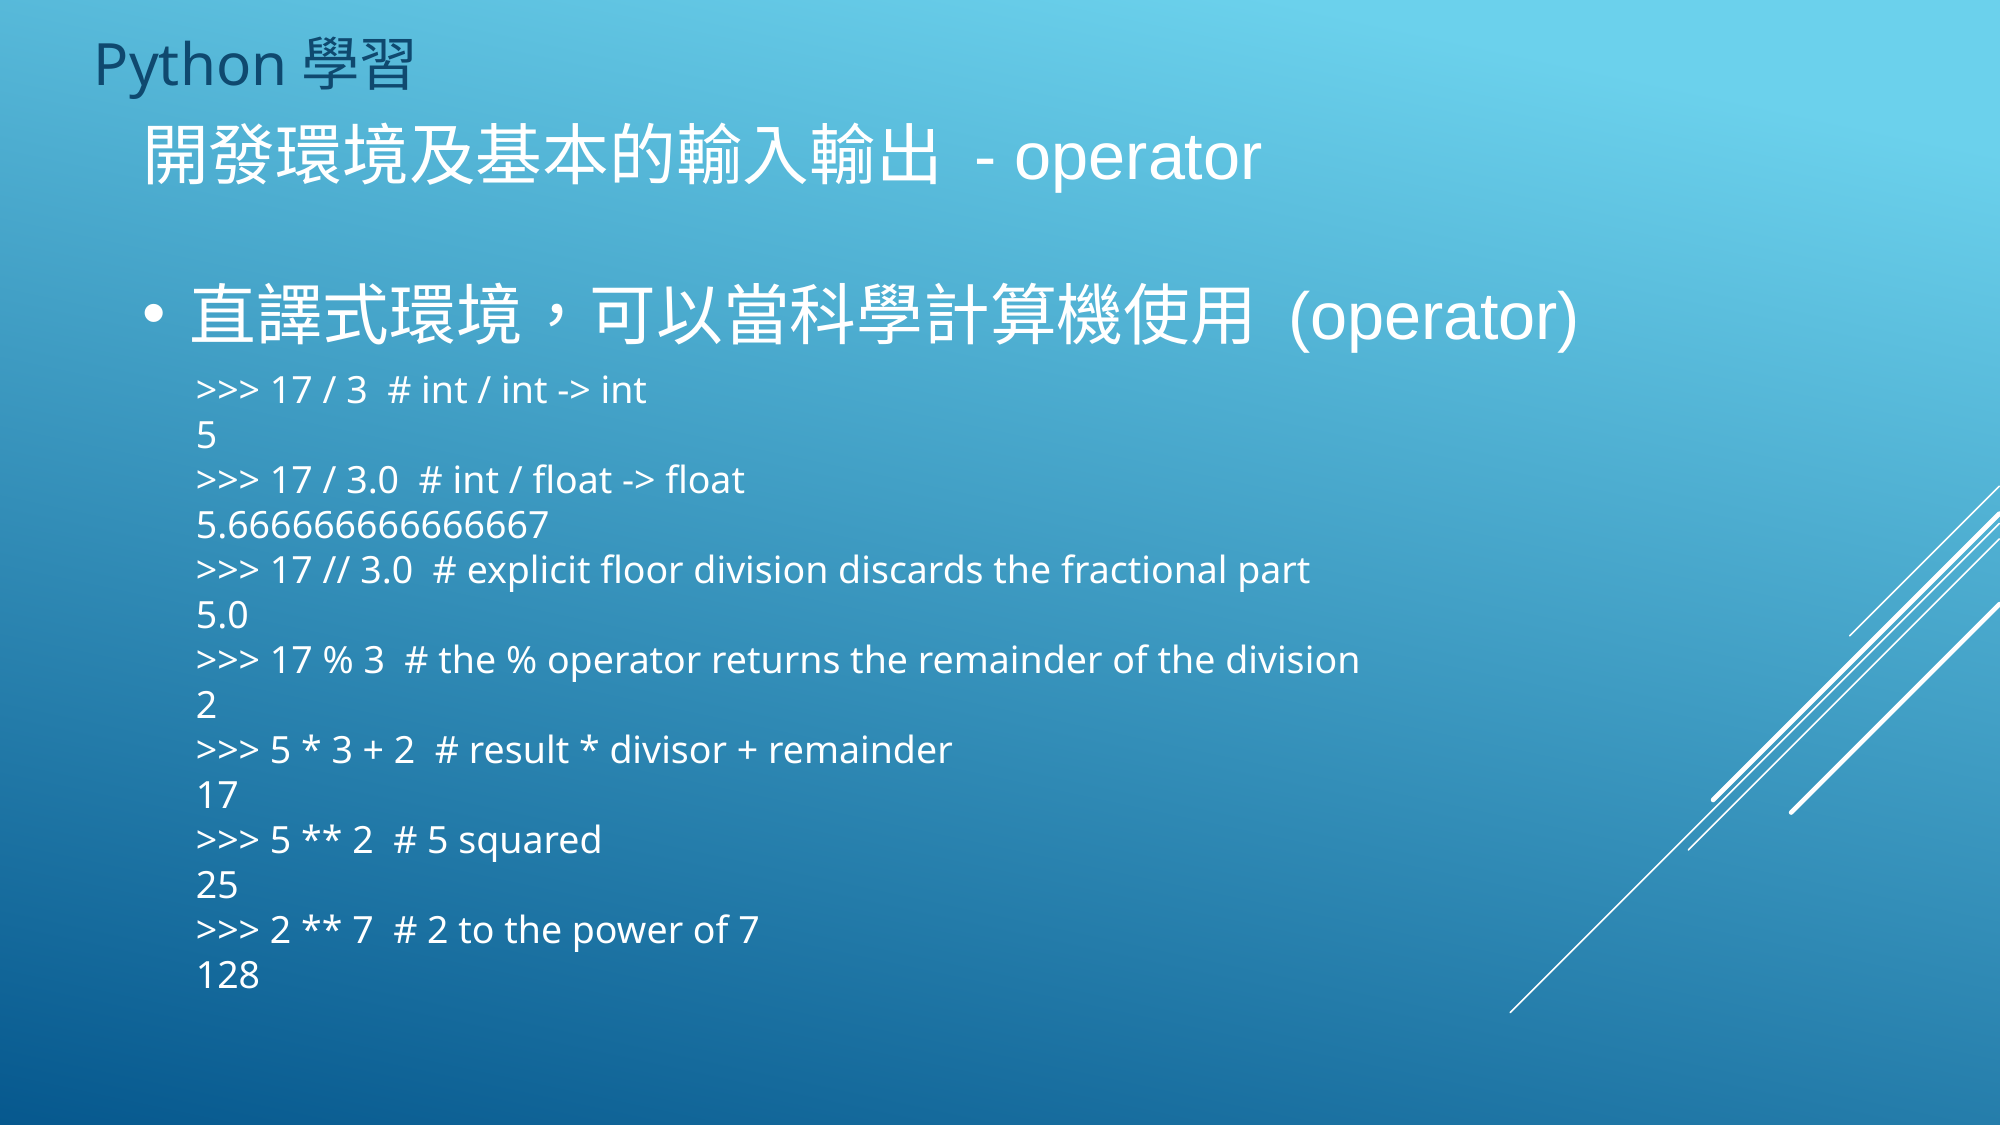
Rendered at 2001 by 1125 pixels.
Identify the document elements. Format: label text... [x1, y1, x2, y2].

text_box 開發環境及基本的輸入輸出 - operator 直譯式環境，可以當科學計算機使用 (operator) [127, 105, 1596, 485]
text_box >>> 17 / 3 # int / int -> int 5 >>> 17 / 3.0 # int / float -> float 5.666666666666667 >>> 17 // 3.0 # explicit floor division discards the fractional part 5.0 >>> 17 % 3 # the % operator returns the remainder of the division 2 >>> 5 * 3 + 2 # result * divisor + remainder 17 >>> 5 ** 2 # 5 squared 25 >>> 2 ** 7 # 2 to the power of 7 128 [181, 359, 1652, 1004]
list Python學習 [78, 19, 1479, 266]
